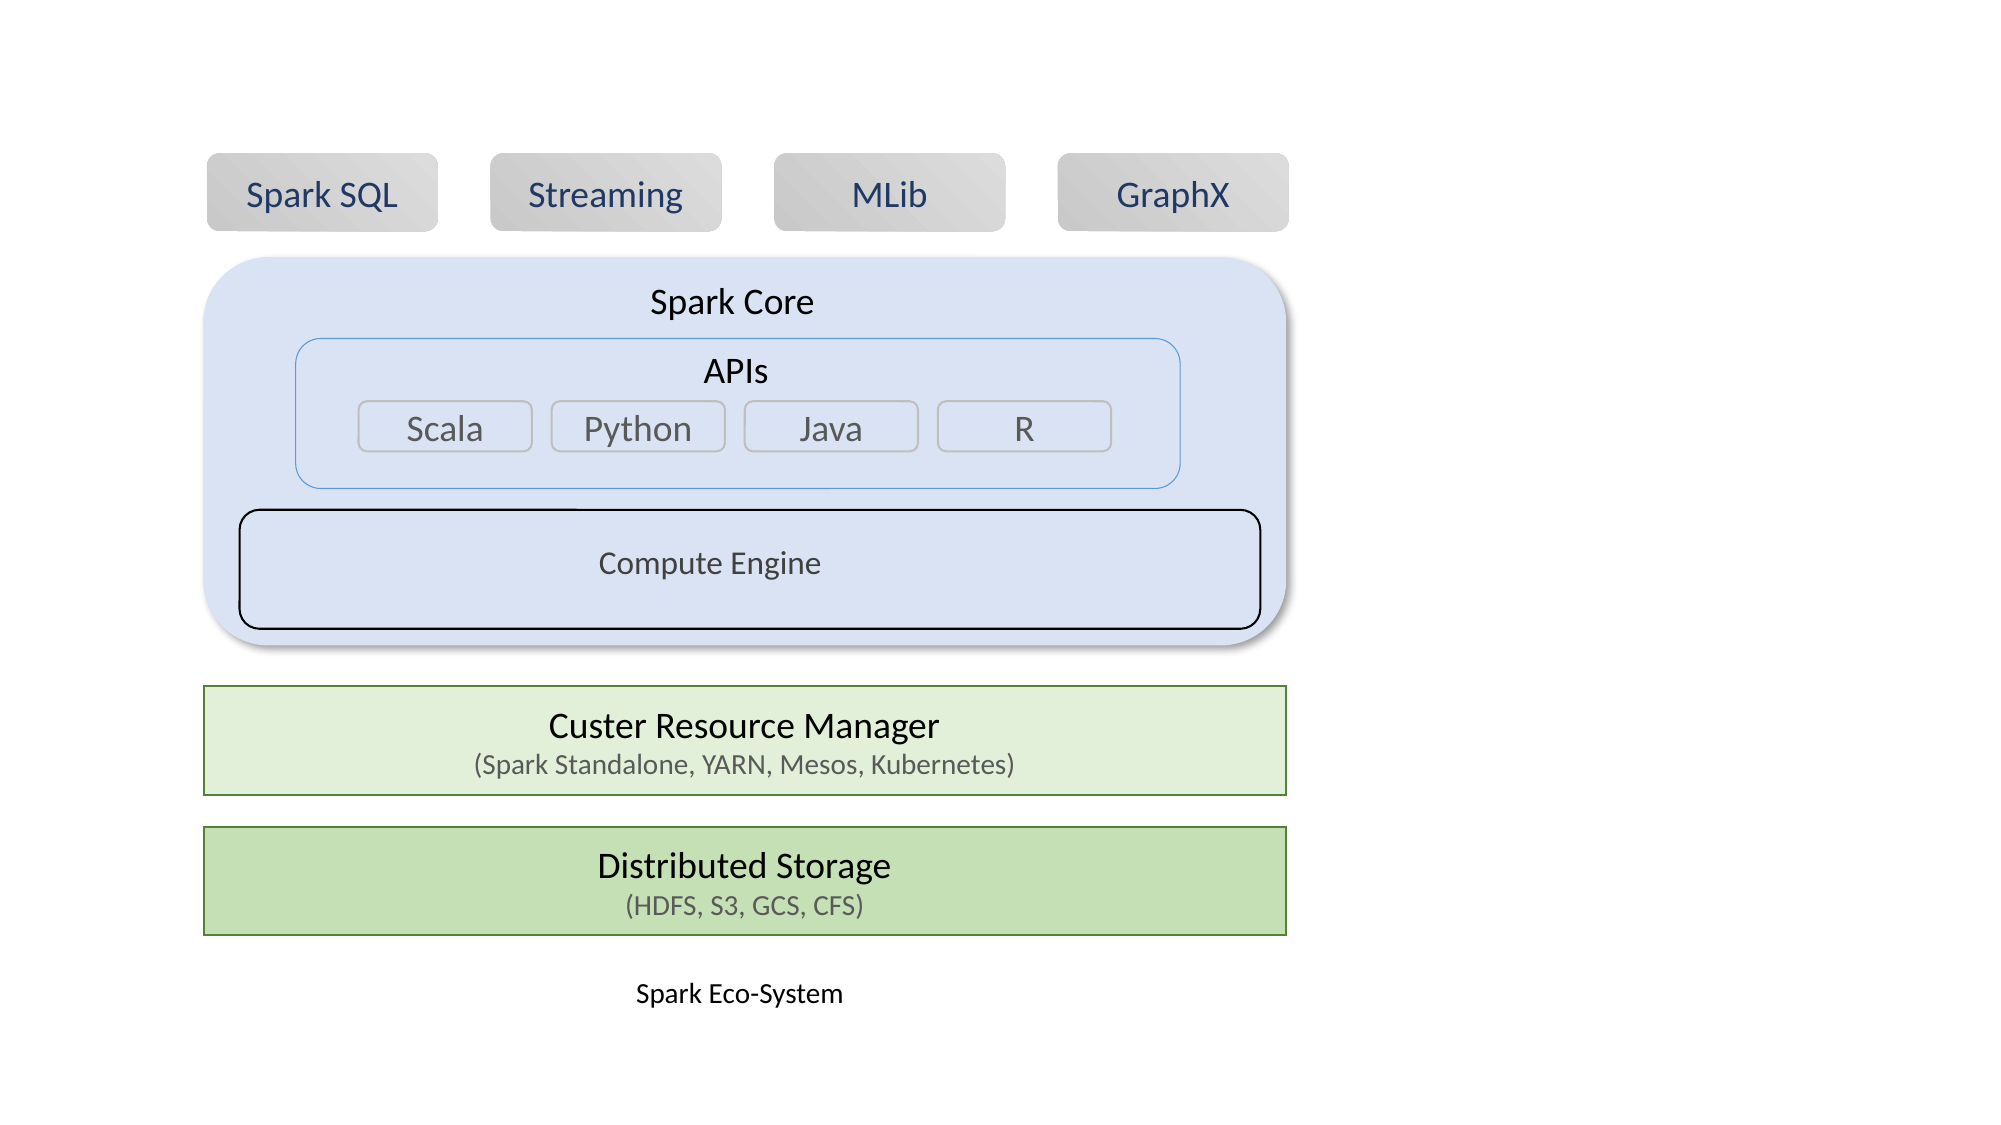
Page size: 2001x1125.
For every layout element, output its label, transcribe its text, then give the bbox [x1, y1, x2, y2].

text_box MLib [774, 153, 1006, 232]
text_box Spark Core [635, 269, 830, 330]
text_box GraphX [1057, 153, 1289, 232]
text_box [203, 257, 1287, 646]
text_box Spark SQL [206, 153, 438, 232]
text_box Distributed Storage (HDFS, S3, GCS, CFS) [203, 826, 1287, 936]
text_box Spark Eco-System [621, 966, 859, 1017]
text_box Streaming [490, 153, 722, 232]
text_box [295, 338, 1181, 489]
text_box Custer Resource Manager (Spark Standalone, YARN, Mesos, Kubernetes) [203, 685, 1287, 796]
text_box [239, 509, 1261, 629]
